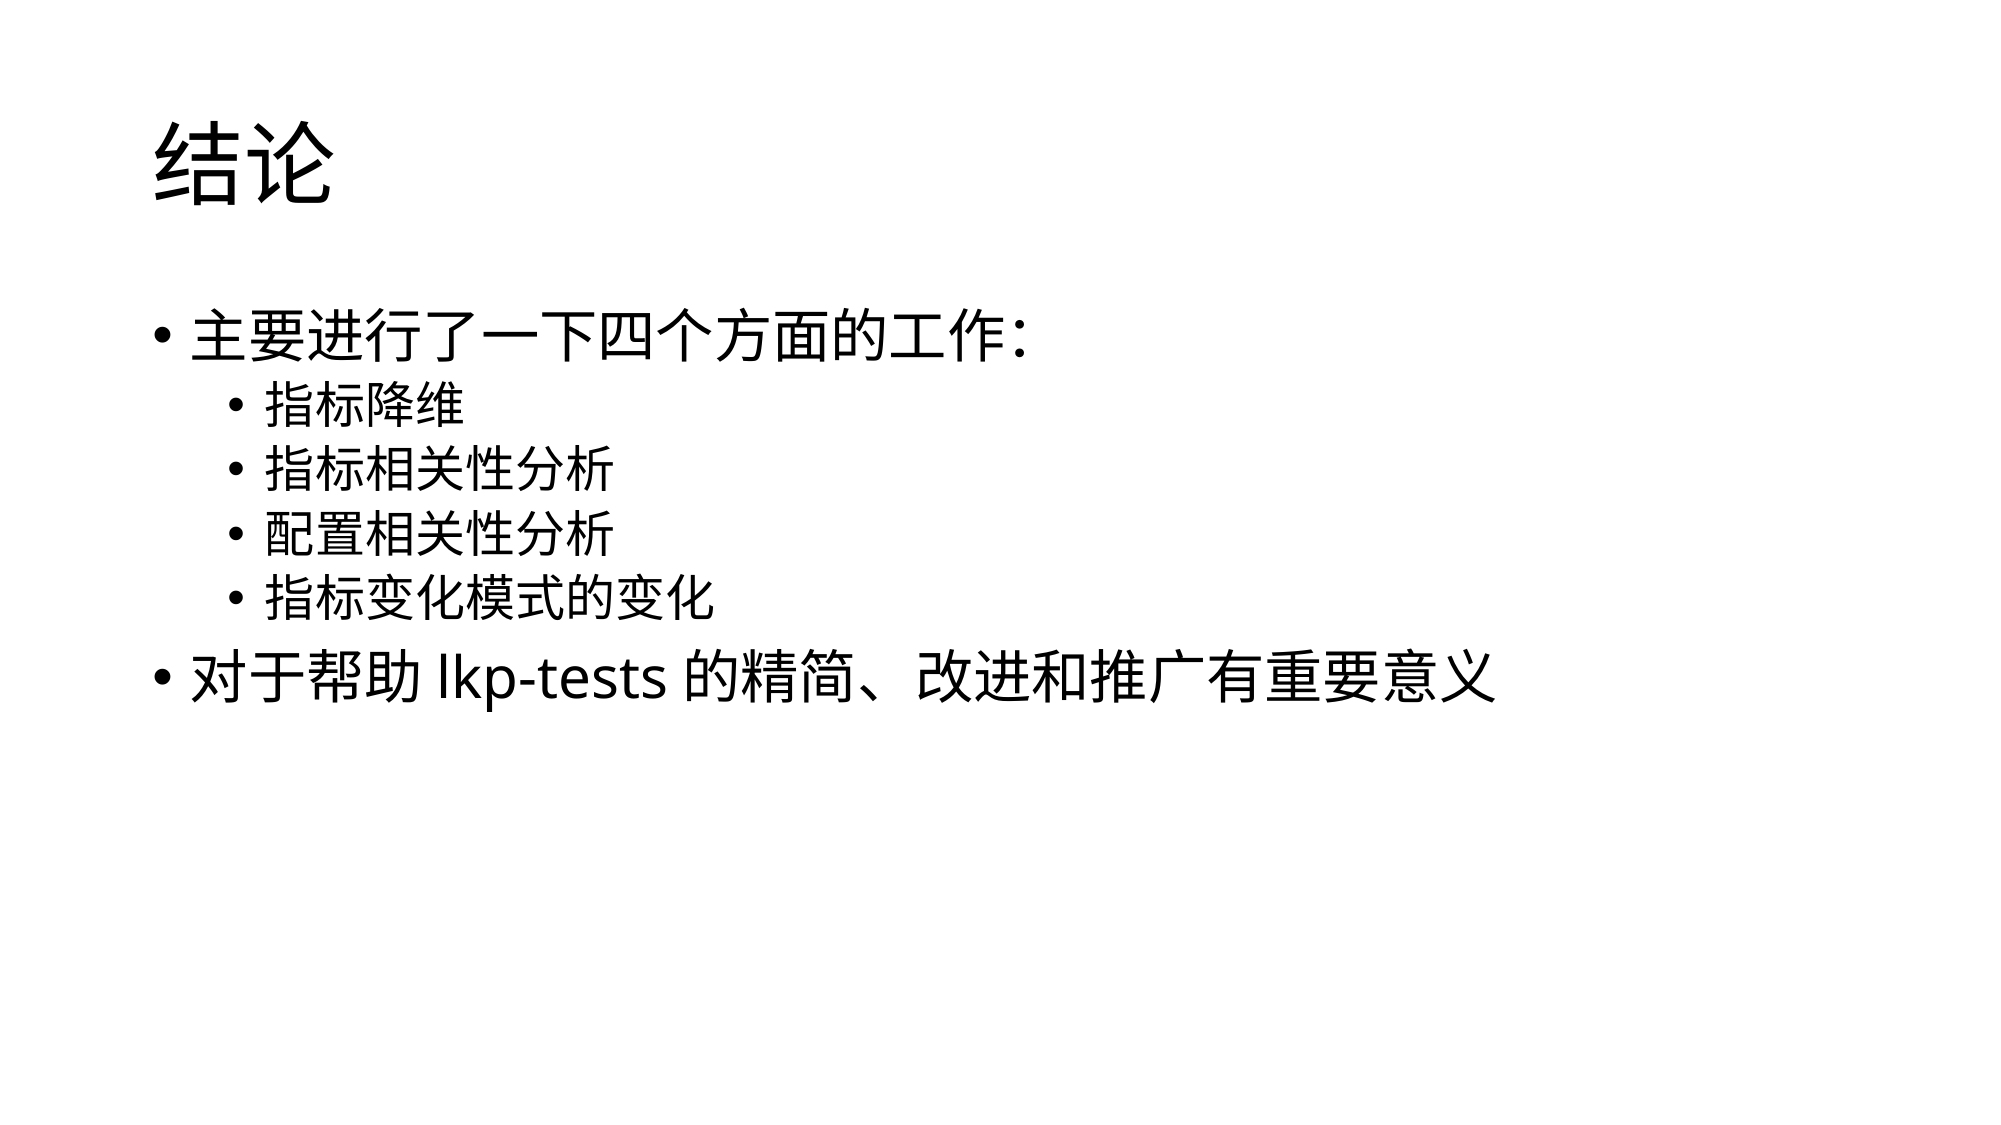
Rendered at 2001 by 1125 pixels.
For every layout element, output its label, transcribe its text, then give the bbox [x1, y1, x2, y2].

title 结论 [137, 59, 1863, 278]
list 主要进行了一下四个方面的工作： 指标降维 指标相关性分析 配置相关性分析 指标变化模式的变化 对于帮助lkp-tests的精简、改进和推广有重要意义 [137, 299, 1863, 1014]
